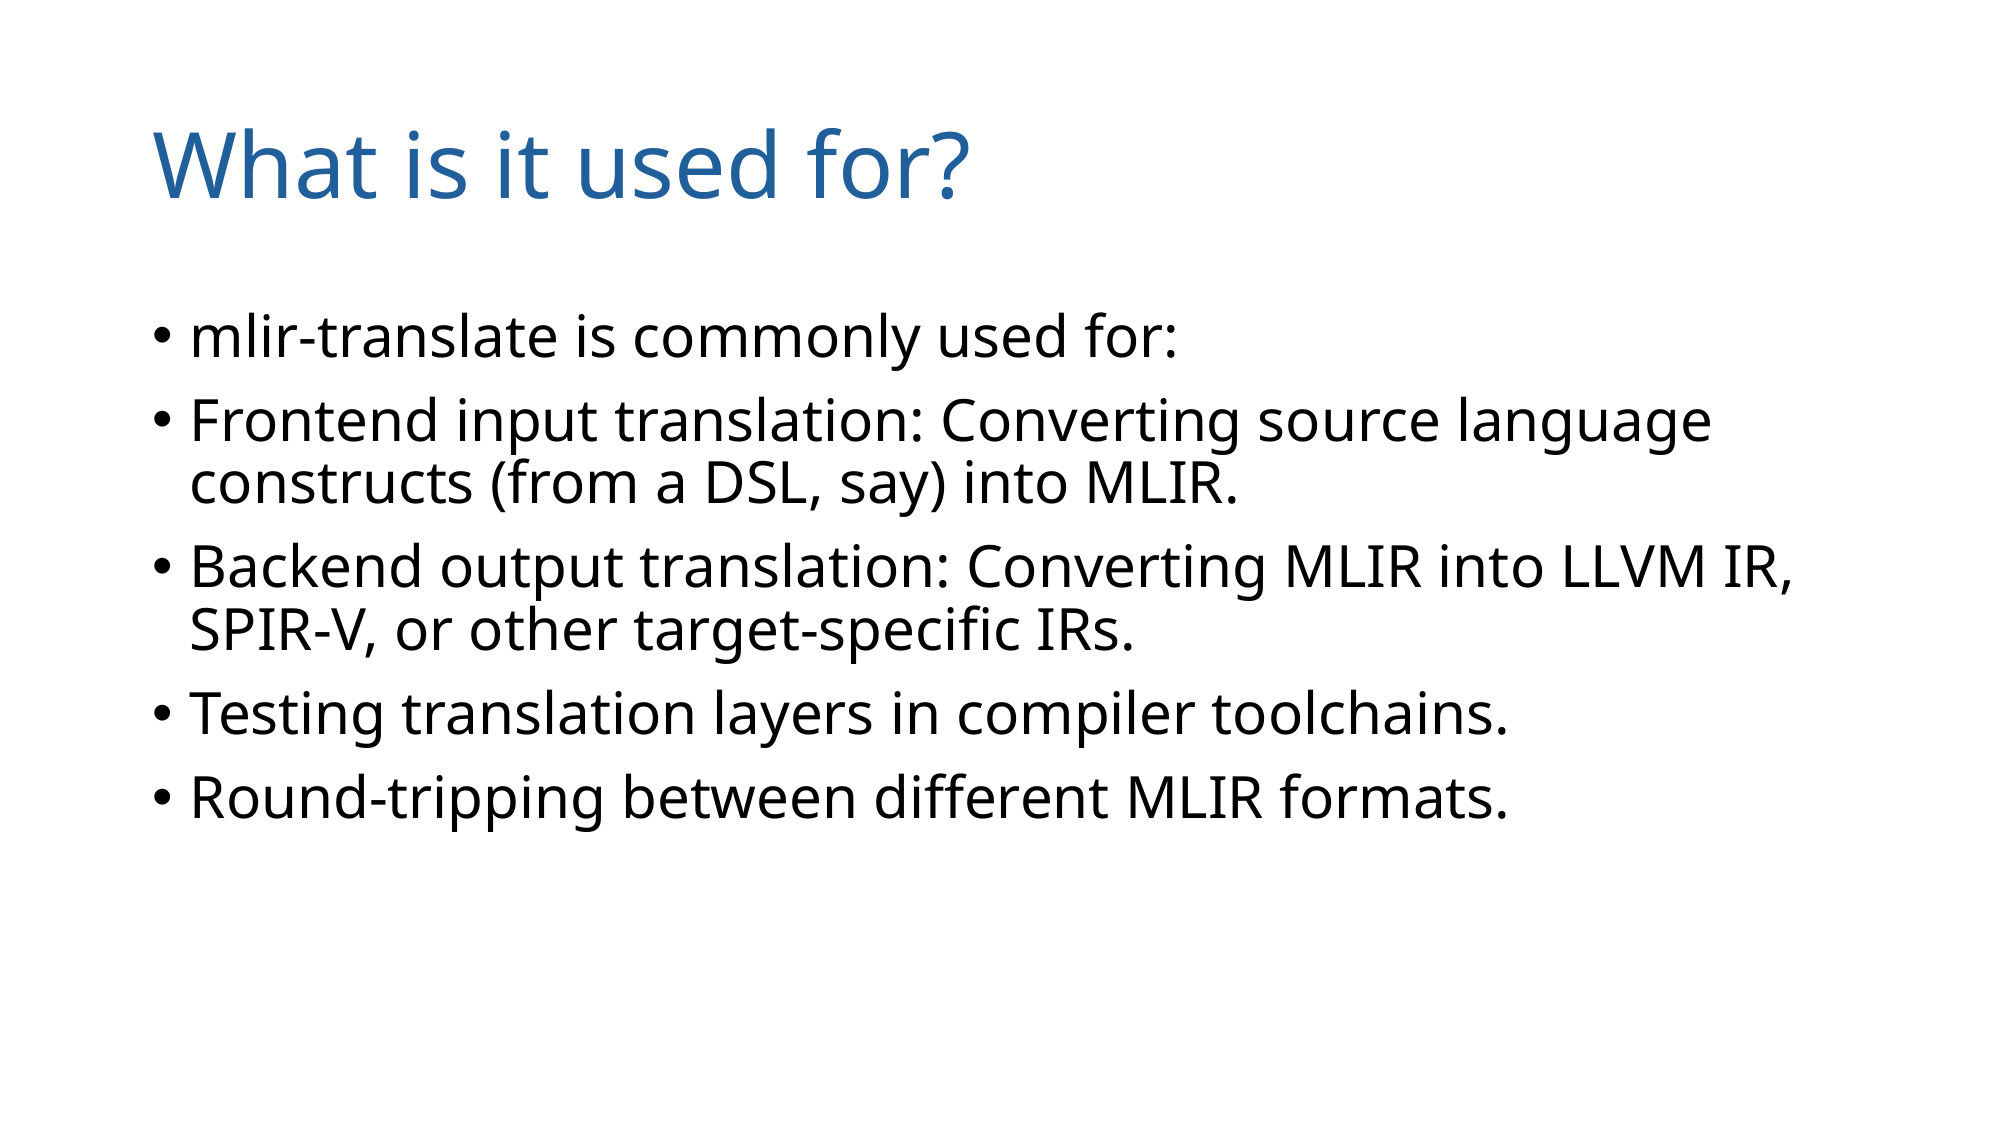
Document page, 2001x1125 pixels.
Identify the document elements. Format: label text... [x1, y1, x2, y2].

title What is it used for? [137, 59, 1863, 278]
list mlir-translate is commonly used for: Frontend input translation: Converting source language constructs (from a DSL, say) into MLIR. Backend output translation: Converting MLIR into LLVM IR, SPIR-V, or other target-specific IRs. Testing translation layers in compiler toolchains. Round-tripping between different MLIR formats. [137, 299, 1863, 1014]
